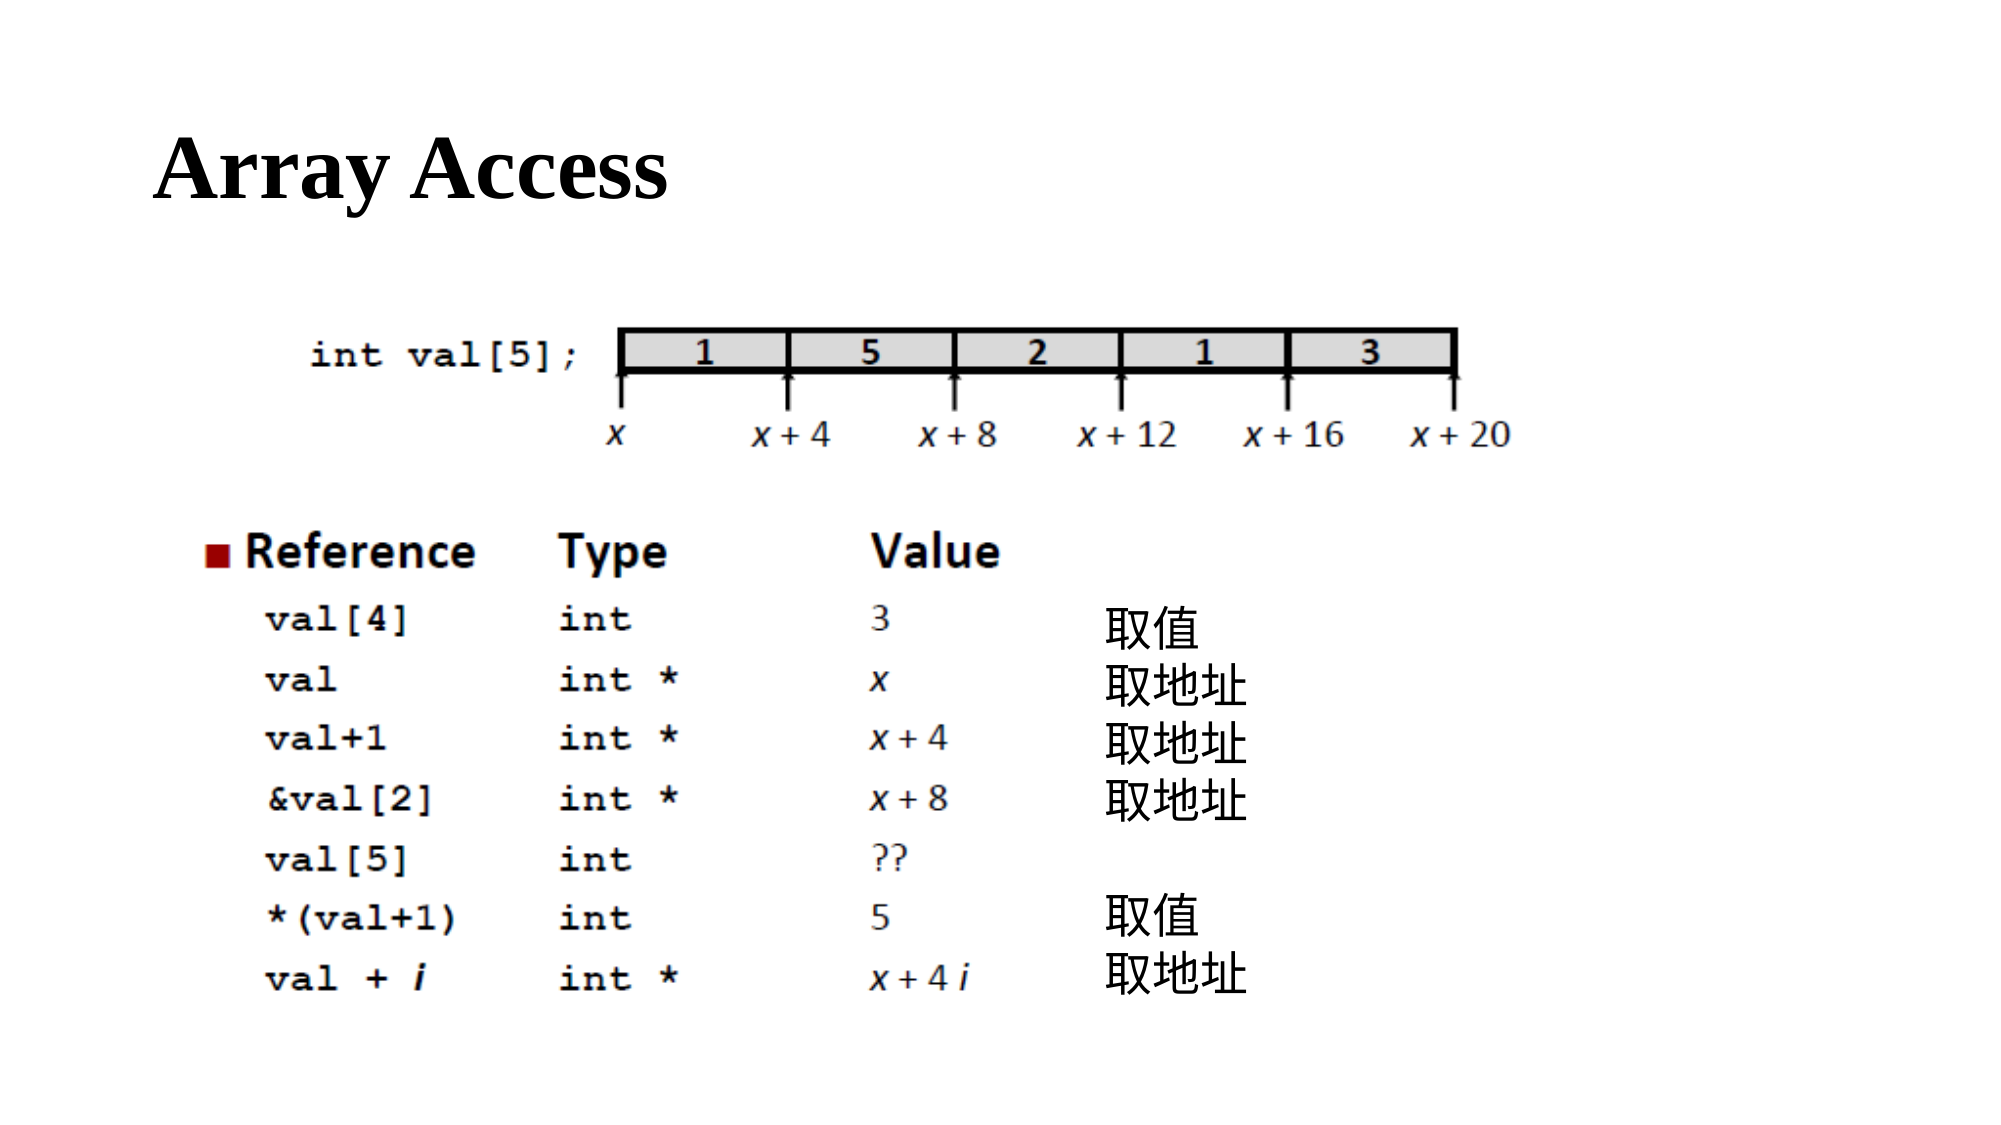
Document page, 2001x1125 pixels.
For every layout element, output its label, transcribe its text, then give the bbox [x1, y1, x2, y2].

title Array Access [137, 59, 1863, 278]
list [137, 277, 1740, 1026]
